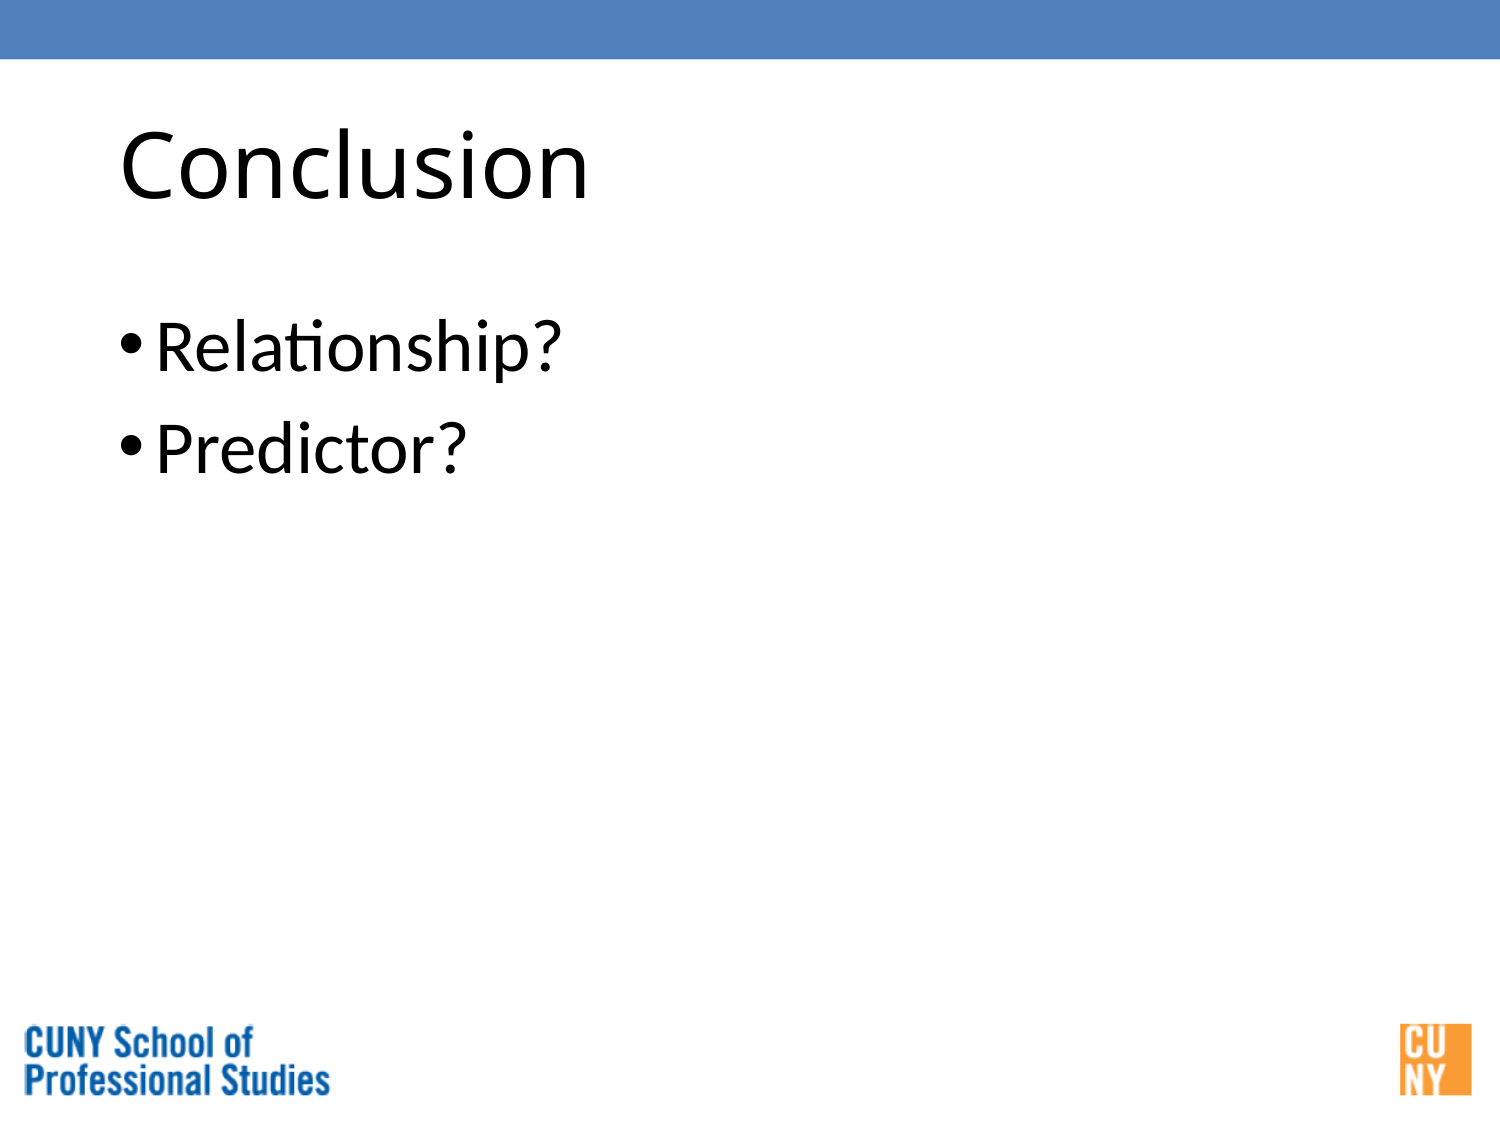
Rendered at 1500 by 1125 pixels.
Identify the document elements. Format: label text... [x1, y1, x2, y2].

picture [0, 0, 1500, 1125]
list Relationship? Predictor? [103, 299, 1397, 1014]
title Conclusion [103, 59, 1397, 278]
